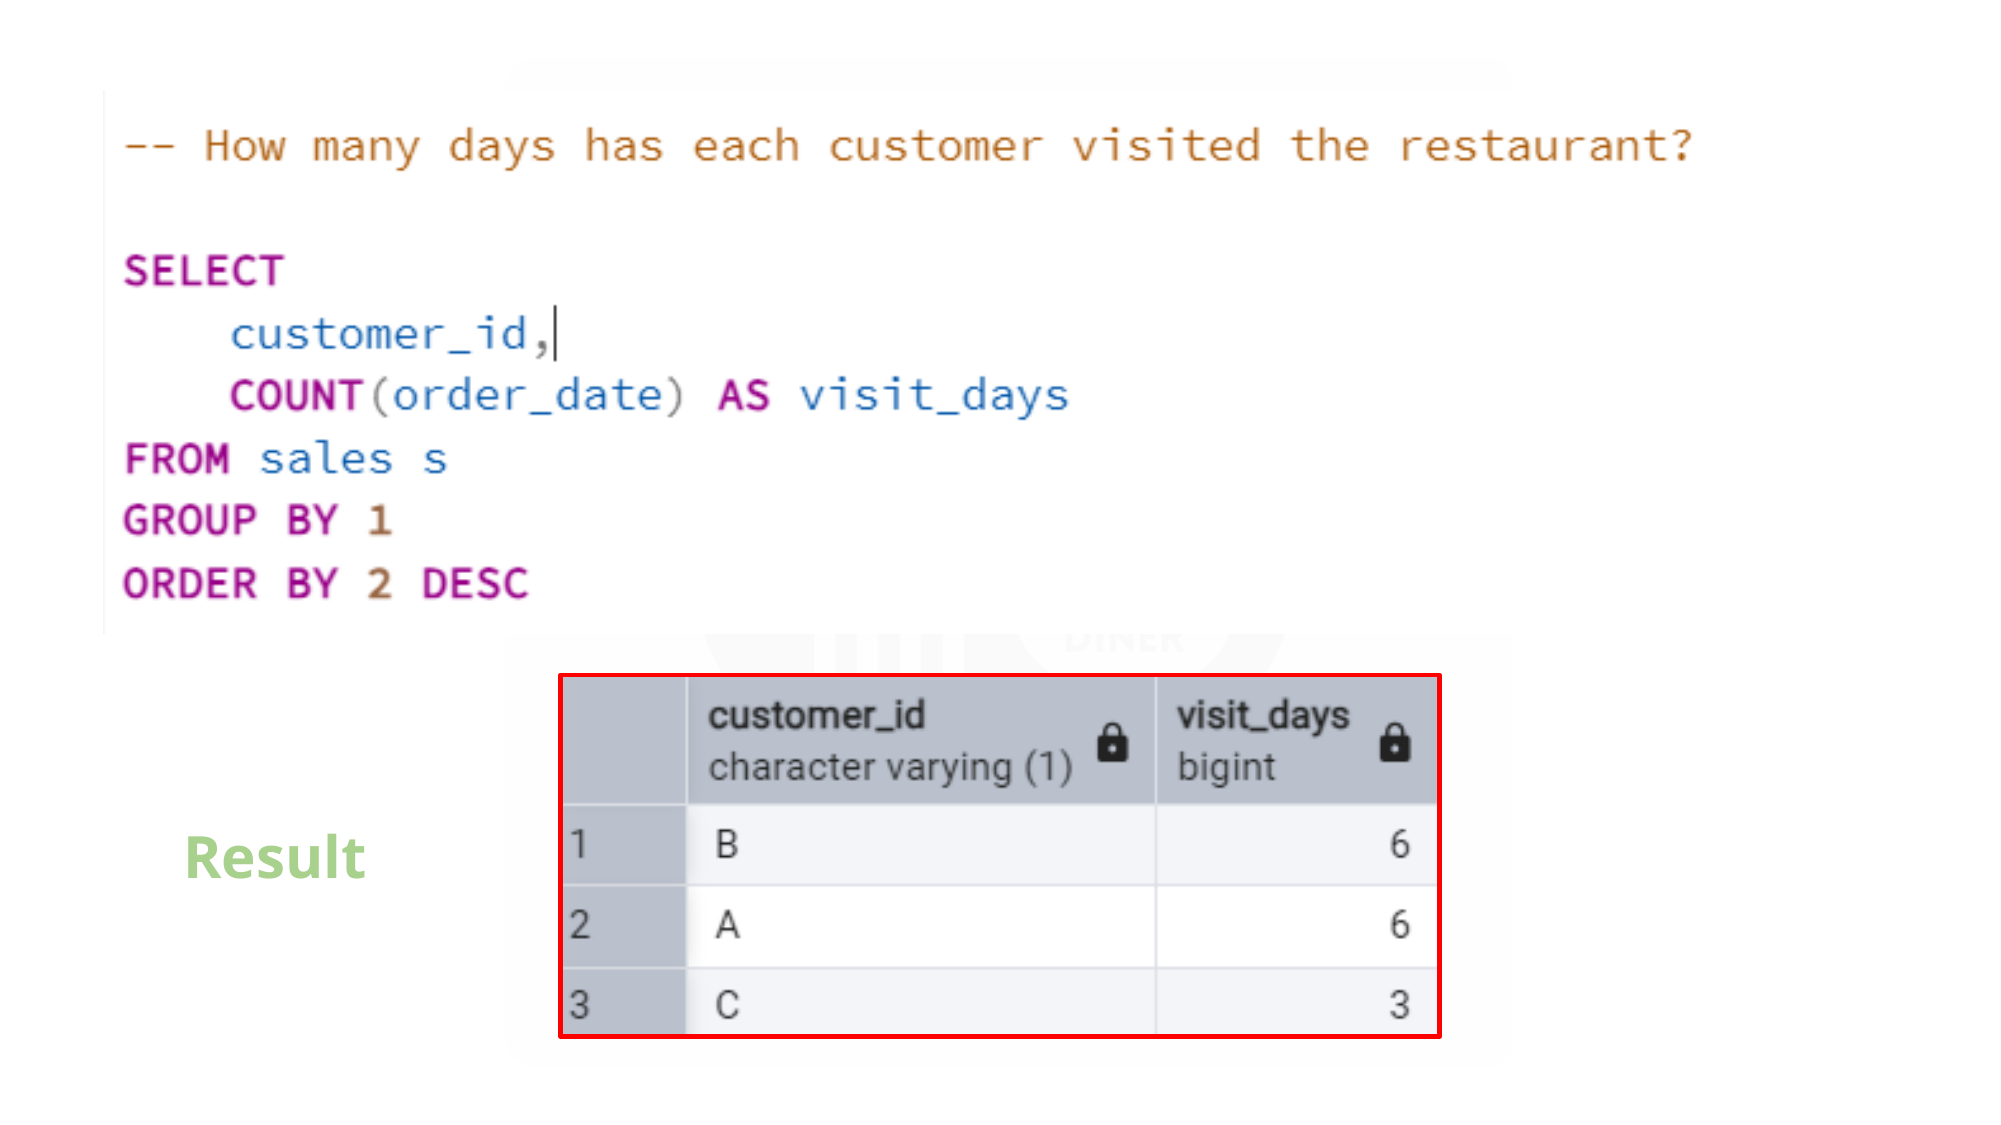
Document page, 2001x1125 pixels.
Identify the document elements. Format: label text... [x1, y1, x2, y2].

picture [103, 56, 1912, 1068]
text_box Result [168, 813, 382, 898]
